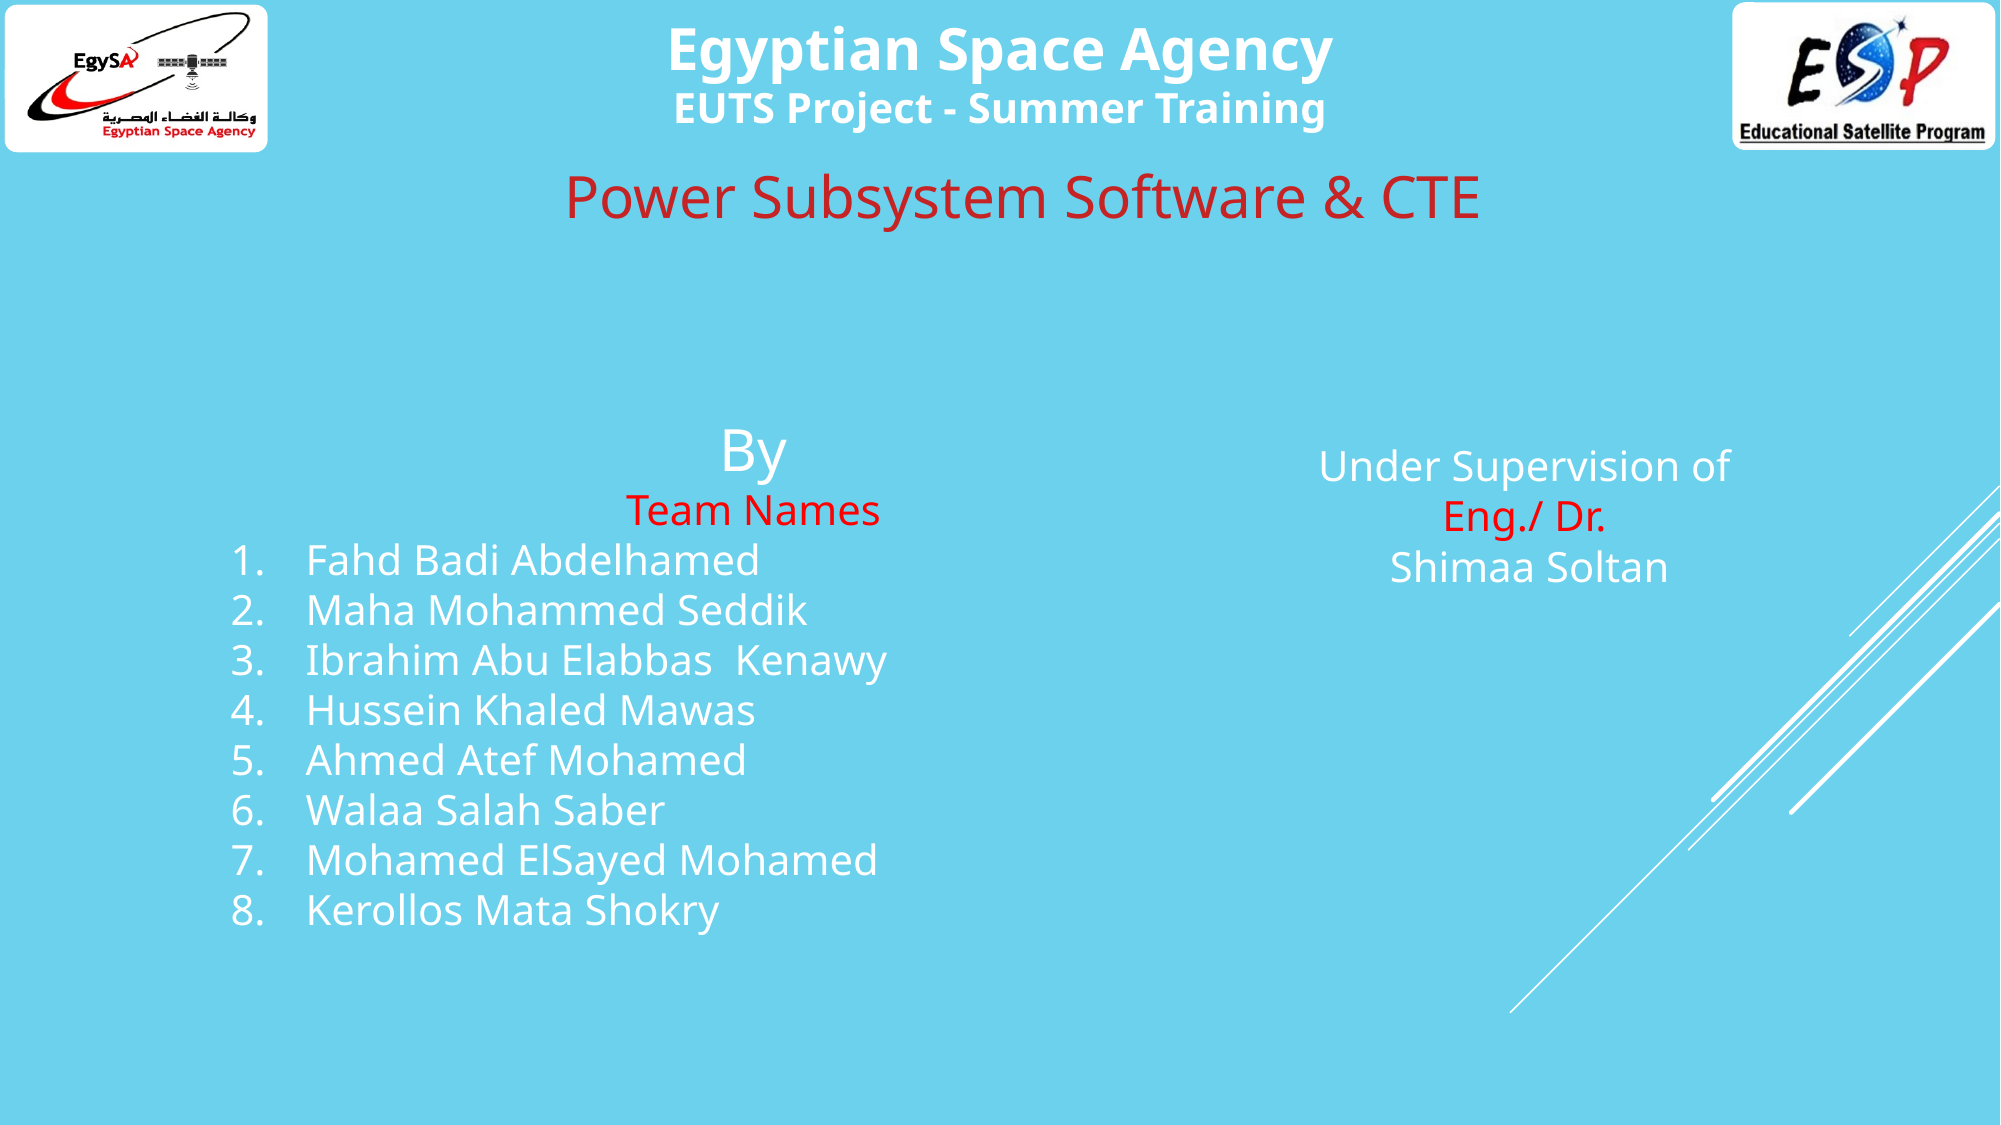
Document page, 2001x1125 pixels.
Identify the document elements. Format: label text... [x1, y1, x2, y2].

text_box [4, 1, 1996, 153]
text_box Power Subsystem Software & CTE [498, 153, 1549, 317]
text_box By Team Names Fahd Badi Abdelhamed Maha Mohammed Seddik Ibrahim Abu Elabbas Kenawy Hussein Khaled Mawas Ahmed Atef Mohamed Walaa Salah Saber Mohamed ElSayed Mohamed Kerollos Mata Shokry [215, 406, 1291, 992]
text_box Under Supervision of Eng./ Dr. Shimaa Soltan [1195, 432, 1864, 598]
